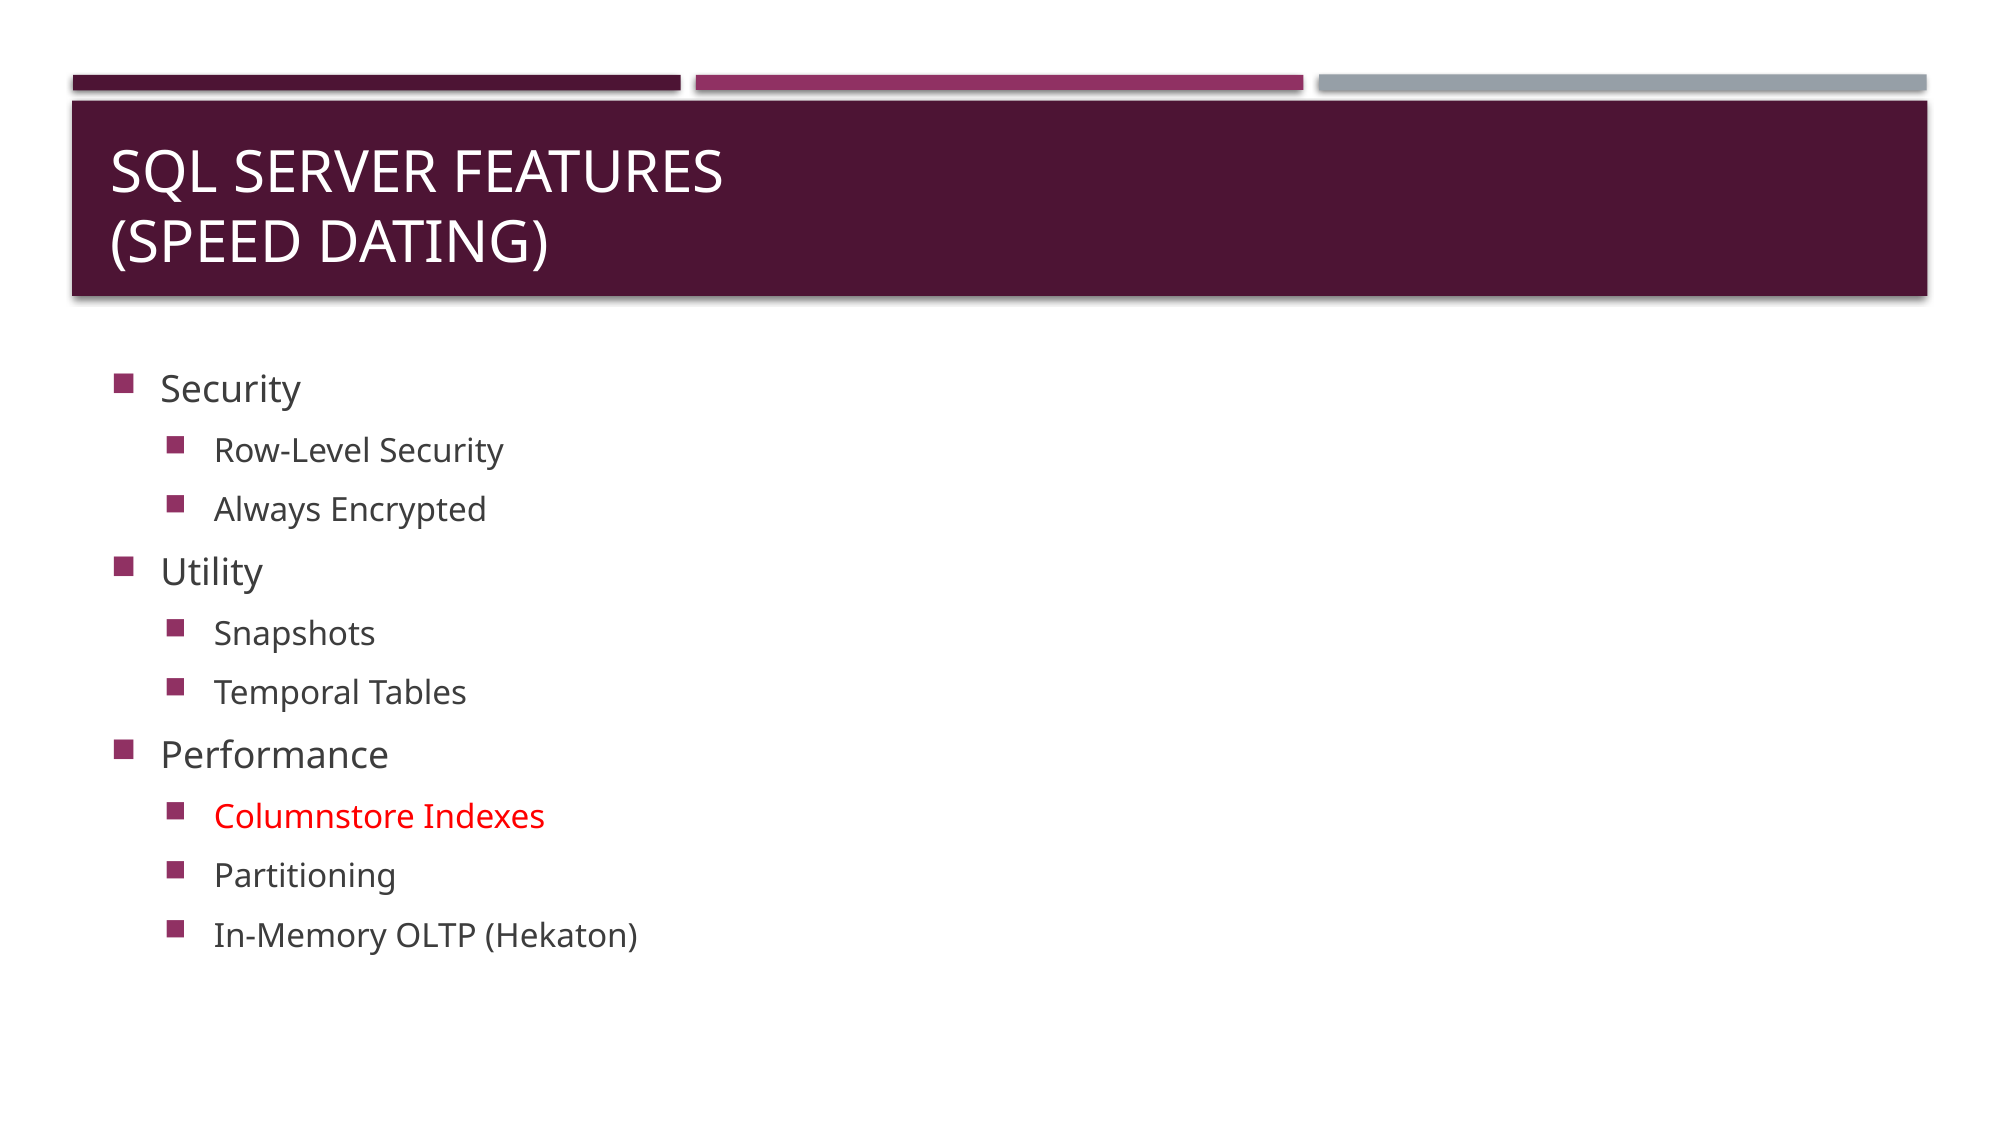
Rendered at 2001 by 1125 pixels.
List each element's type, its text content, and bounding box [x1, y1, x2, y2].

list Security Row-Level Security Always Encrypted Utility Snapshots Temporal Tables Performance Columnstore Indexes Partitioning In-Memory OLTP (Hekaton) [95, 357, 1905, 962]
title SQL Server Features (Speed Dating) [95, 115, 1905, 282]
